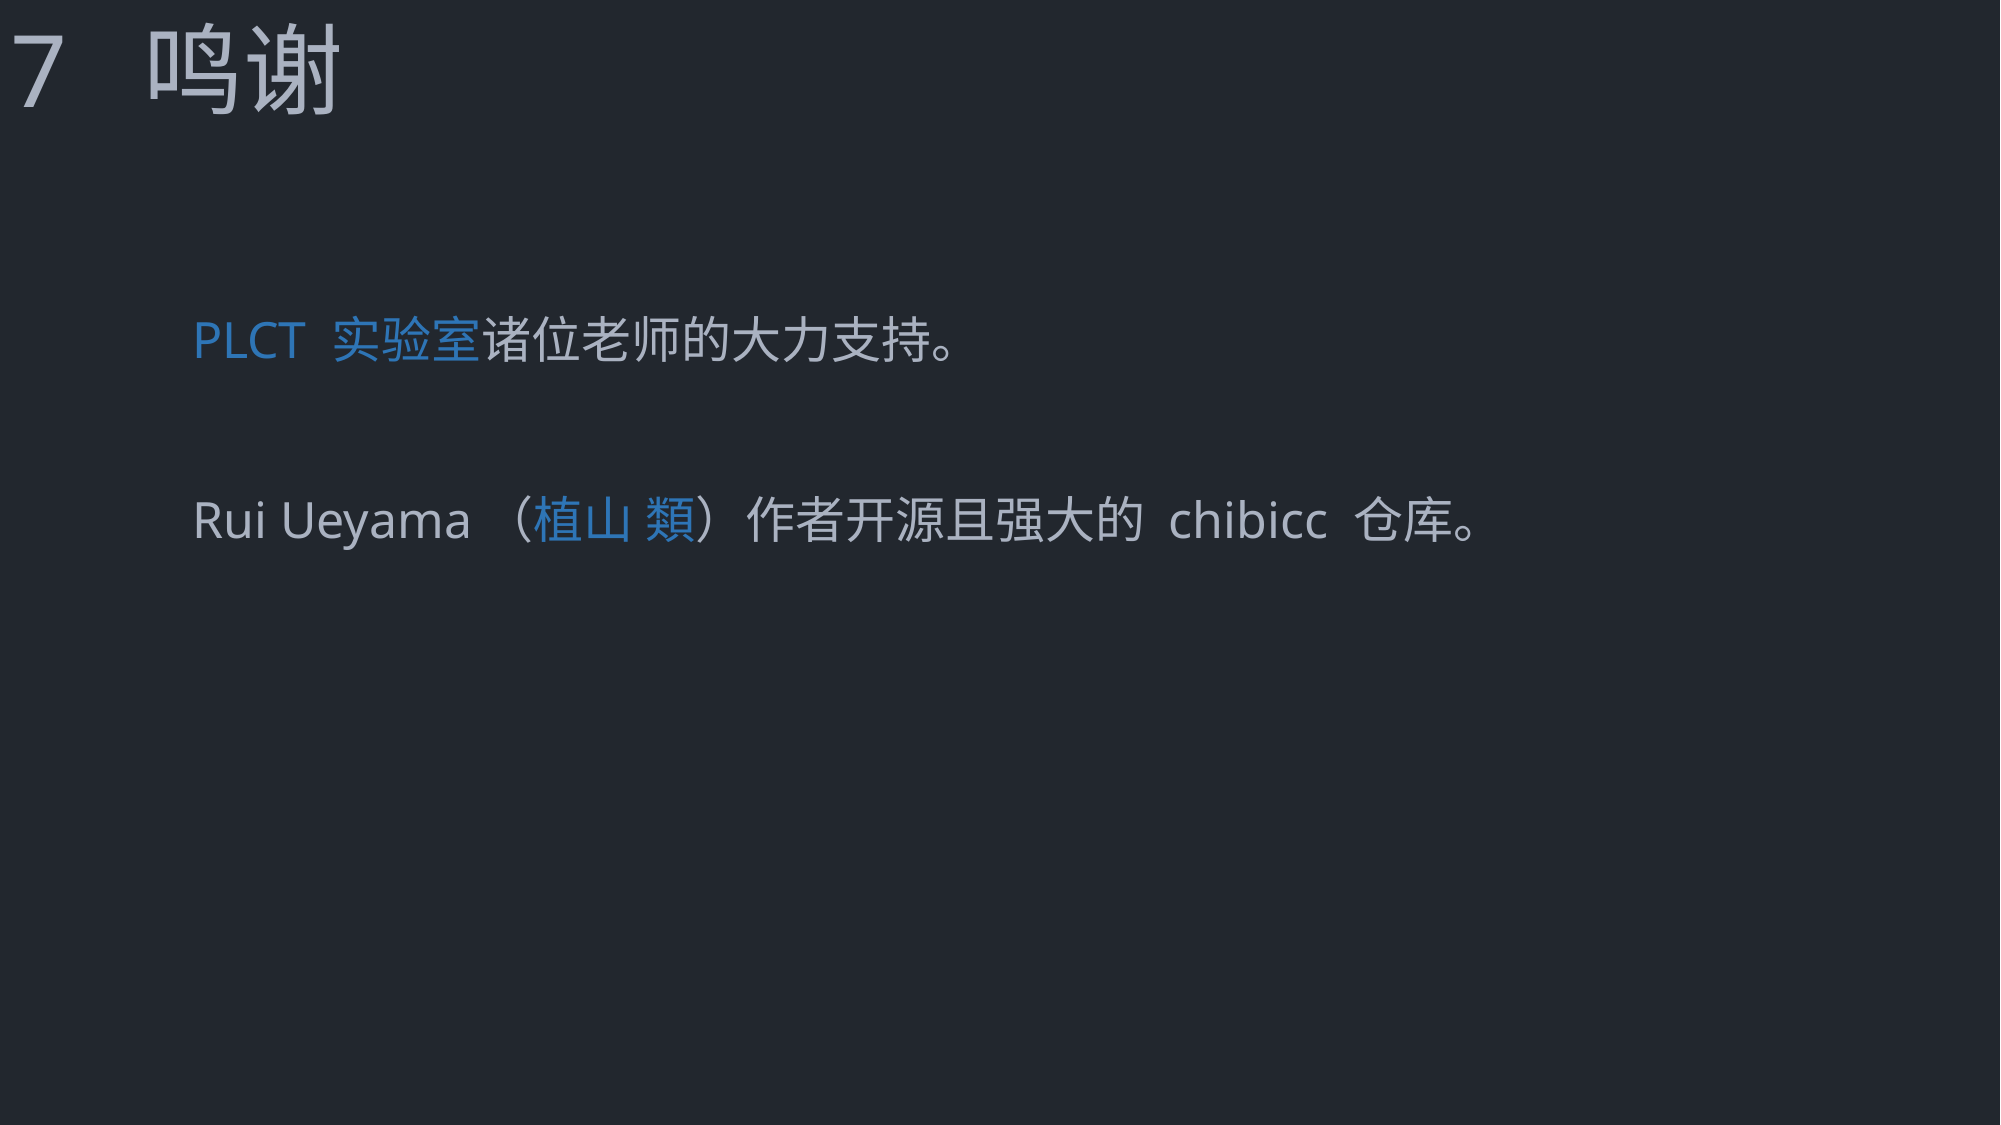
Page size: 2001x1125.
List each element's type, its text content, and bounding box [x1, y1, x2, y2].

text_box PLCT 实验室诸位老师的大力支持。 Rui Ueyama（植山 類）作者开源且强大的 chibicc 仓库。 [177, 271, 1823, 557]
text_box 7 鸣谢 [0, 0, 359, 135]
